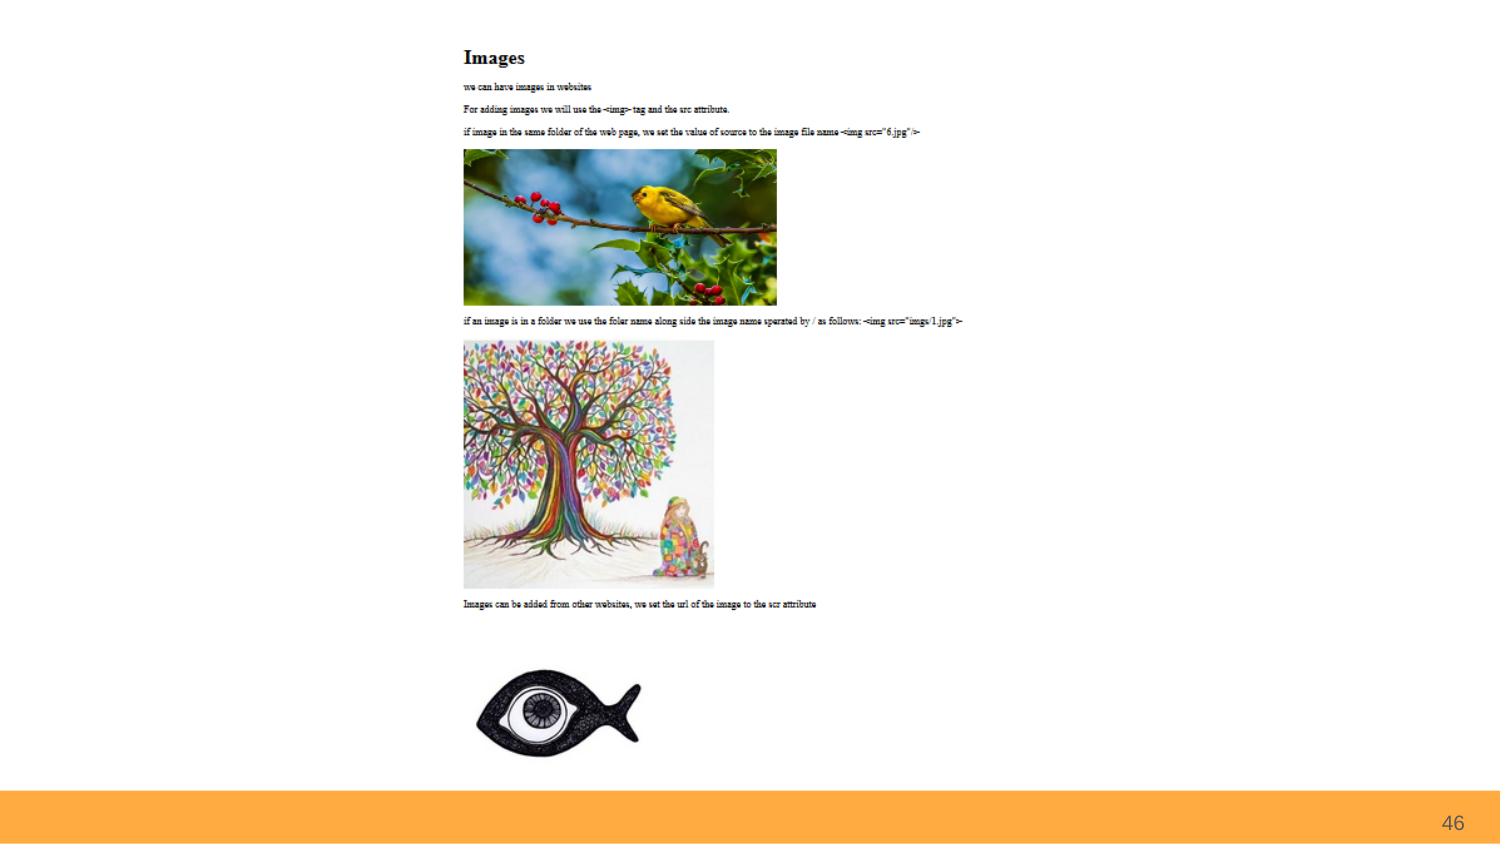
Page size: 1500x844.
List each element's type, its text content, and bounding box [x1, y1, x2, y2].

slide_number 46 [1389, 789, 1480, 844]
picture [460, 44, 981, 773]
